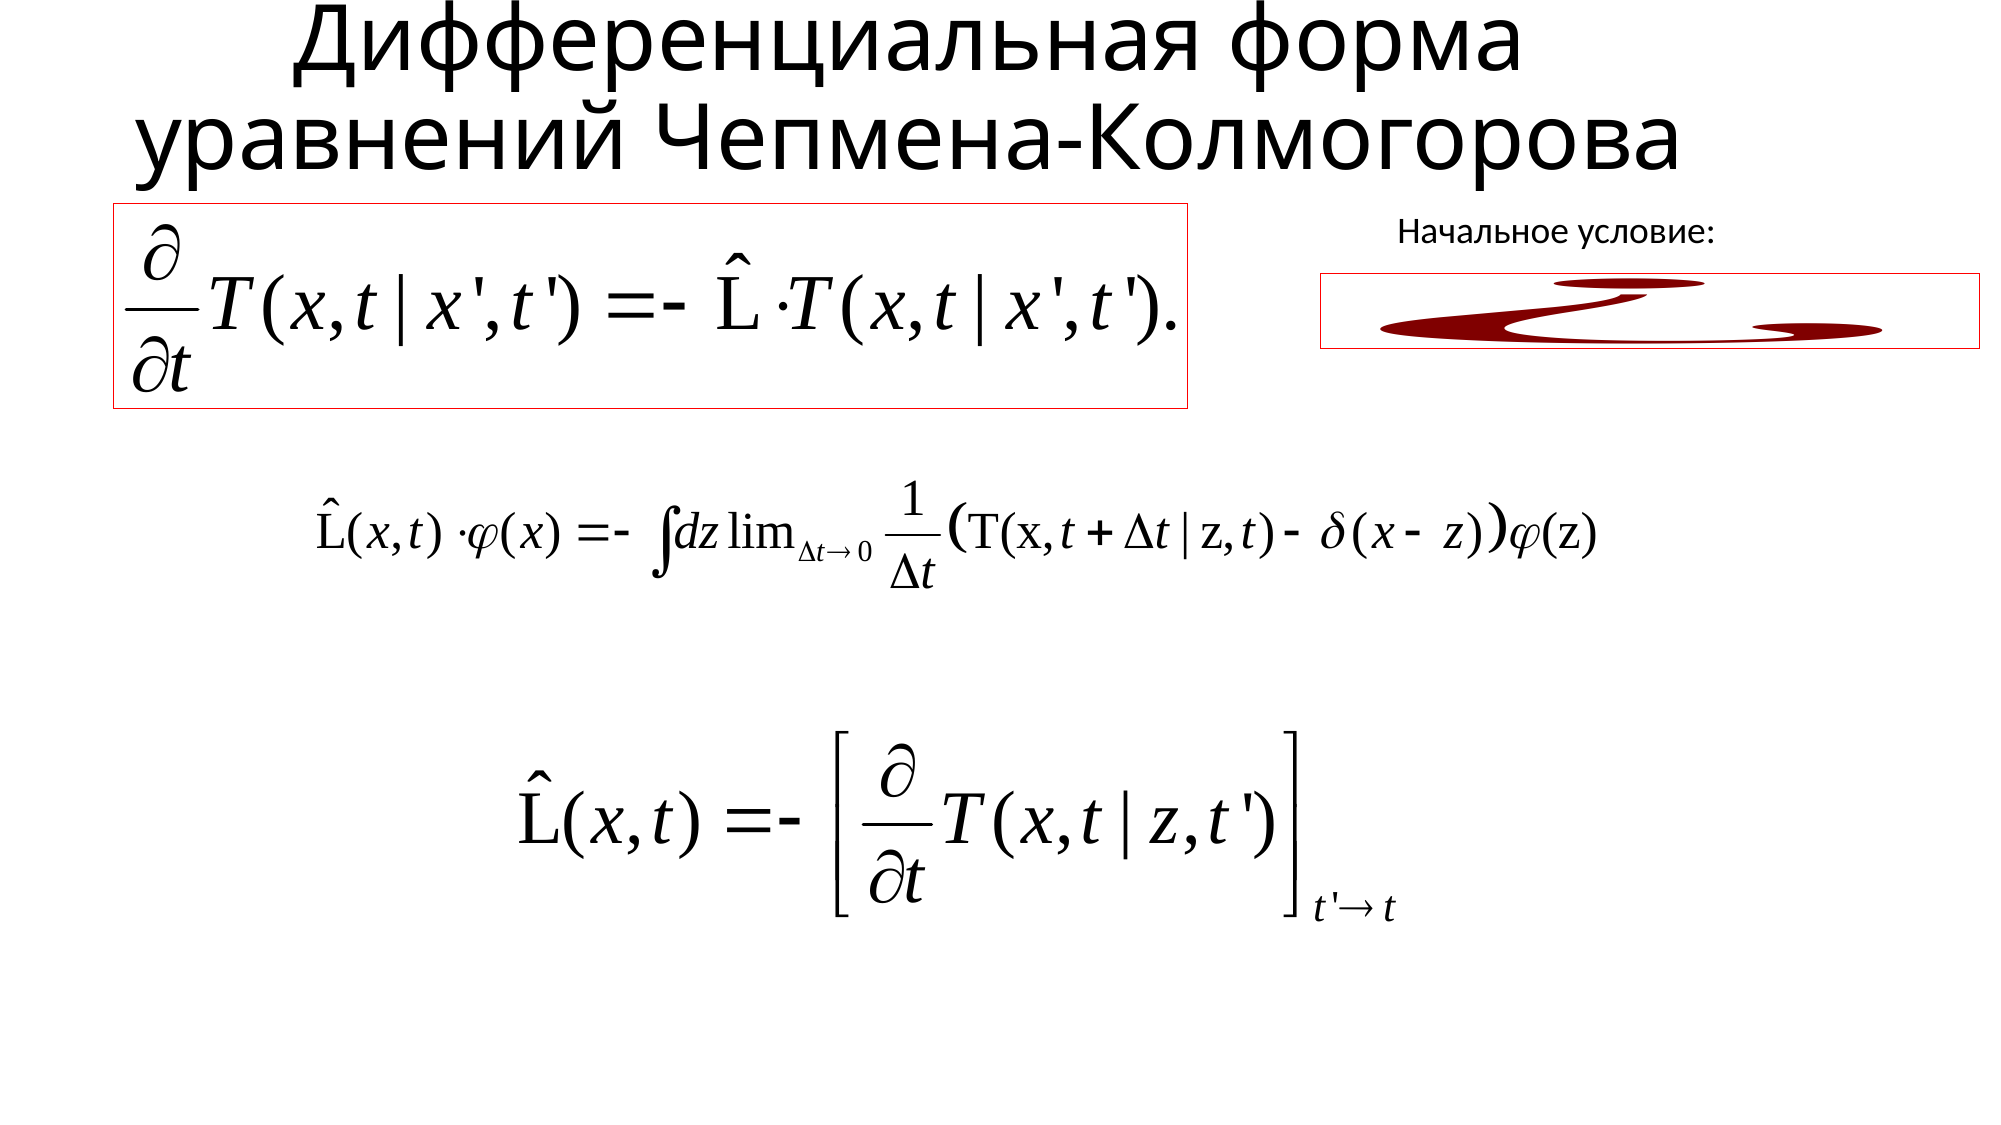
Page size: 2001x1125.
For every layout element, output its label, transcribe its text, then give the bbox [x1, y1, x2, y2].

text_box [307, 465, 1607, 601]
title Дифференциальная форма уравнений Чепмена-Колмогорова [48, 0, 1774, 199]
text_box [113, 203, 1188, 409]
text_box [505, 717, 1409, 939]
text_box Начальное условие: [1382, 198, 1773, 259]
